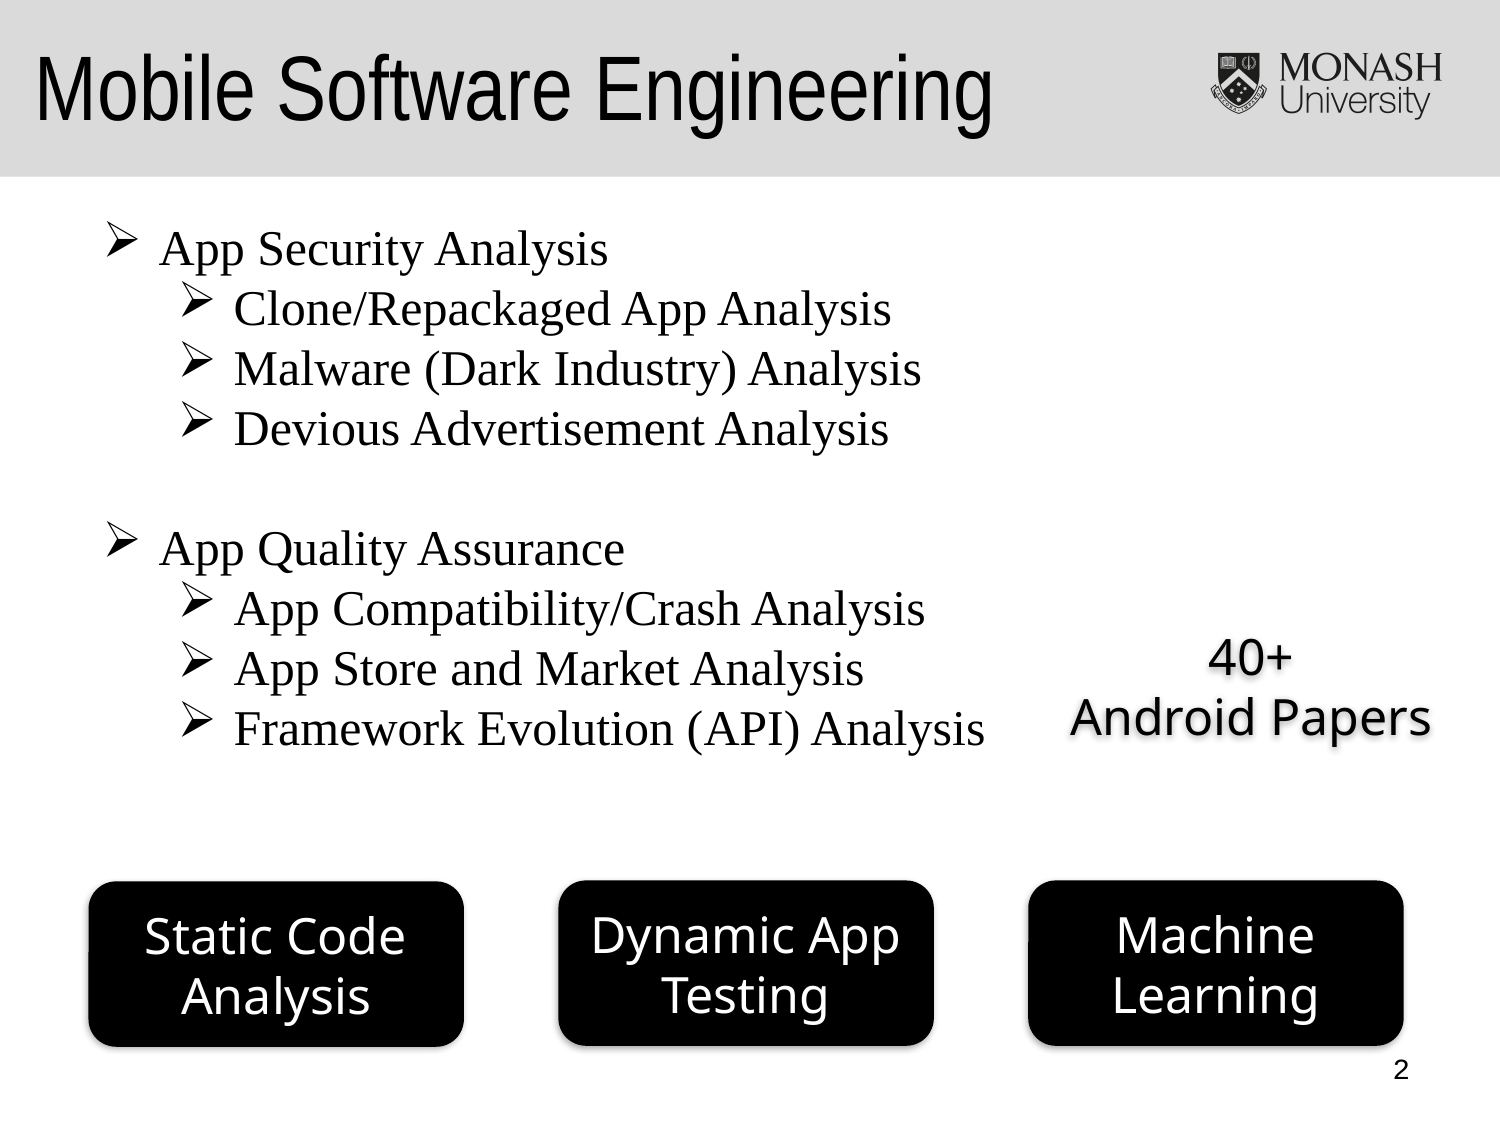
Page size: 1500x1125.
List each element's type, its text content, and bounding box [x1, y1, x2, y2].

text_box Machine Learning [1027, 879, 1405, 1047]
picture [0, 0, 1500, 1125]
text_box 40+ Android Papers [1032, 602, 1471, 770]
text_box Static Code Analysis [87, 880, 465, 1048]
slide_number 2 [1074, 1042, 1425, 1103]
text_box Dynamic App Testing [557, 879, 935, 1047]
title Mobile Software Engineering [0, 21, 1243, 159]
text_box App Security Analysis Clone/Repackaged App Analysis Malware (Dark Industry) Analysis Devious Advertisement Analysis App Quality Assurance App Compatibility/Crash Analysis App Store and Market Analysis Framework Evolution (API) Analysis [87, 208, 1404, 763]
